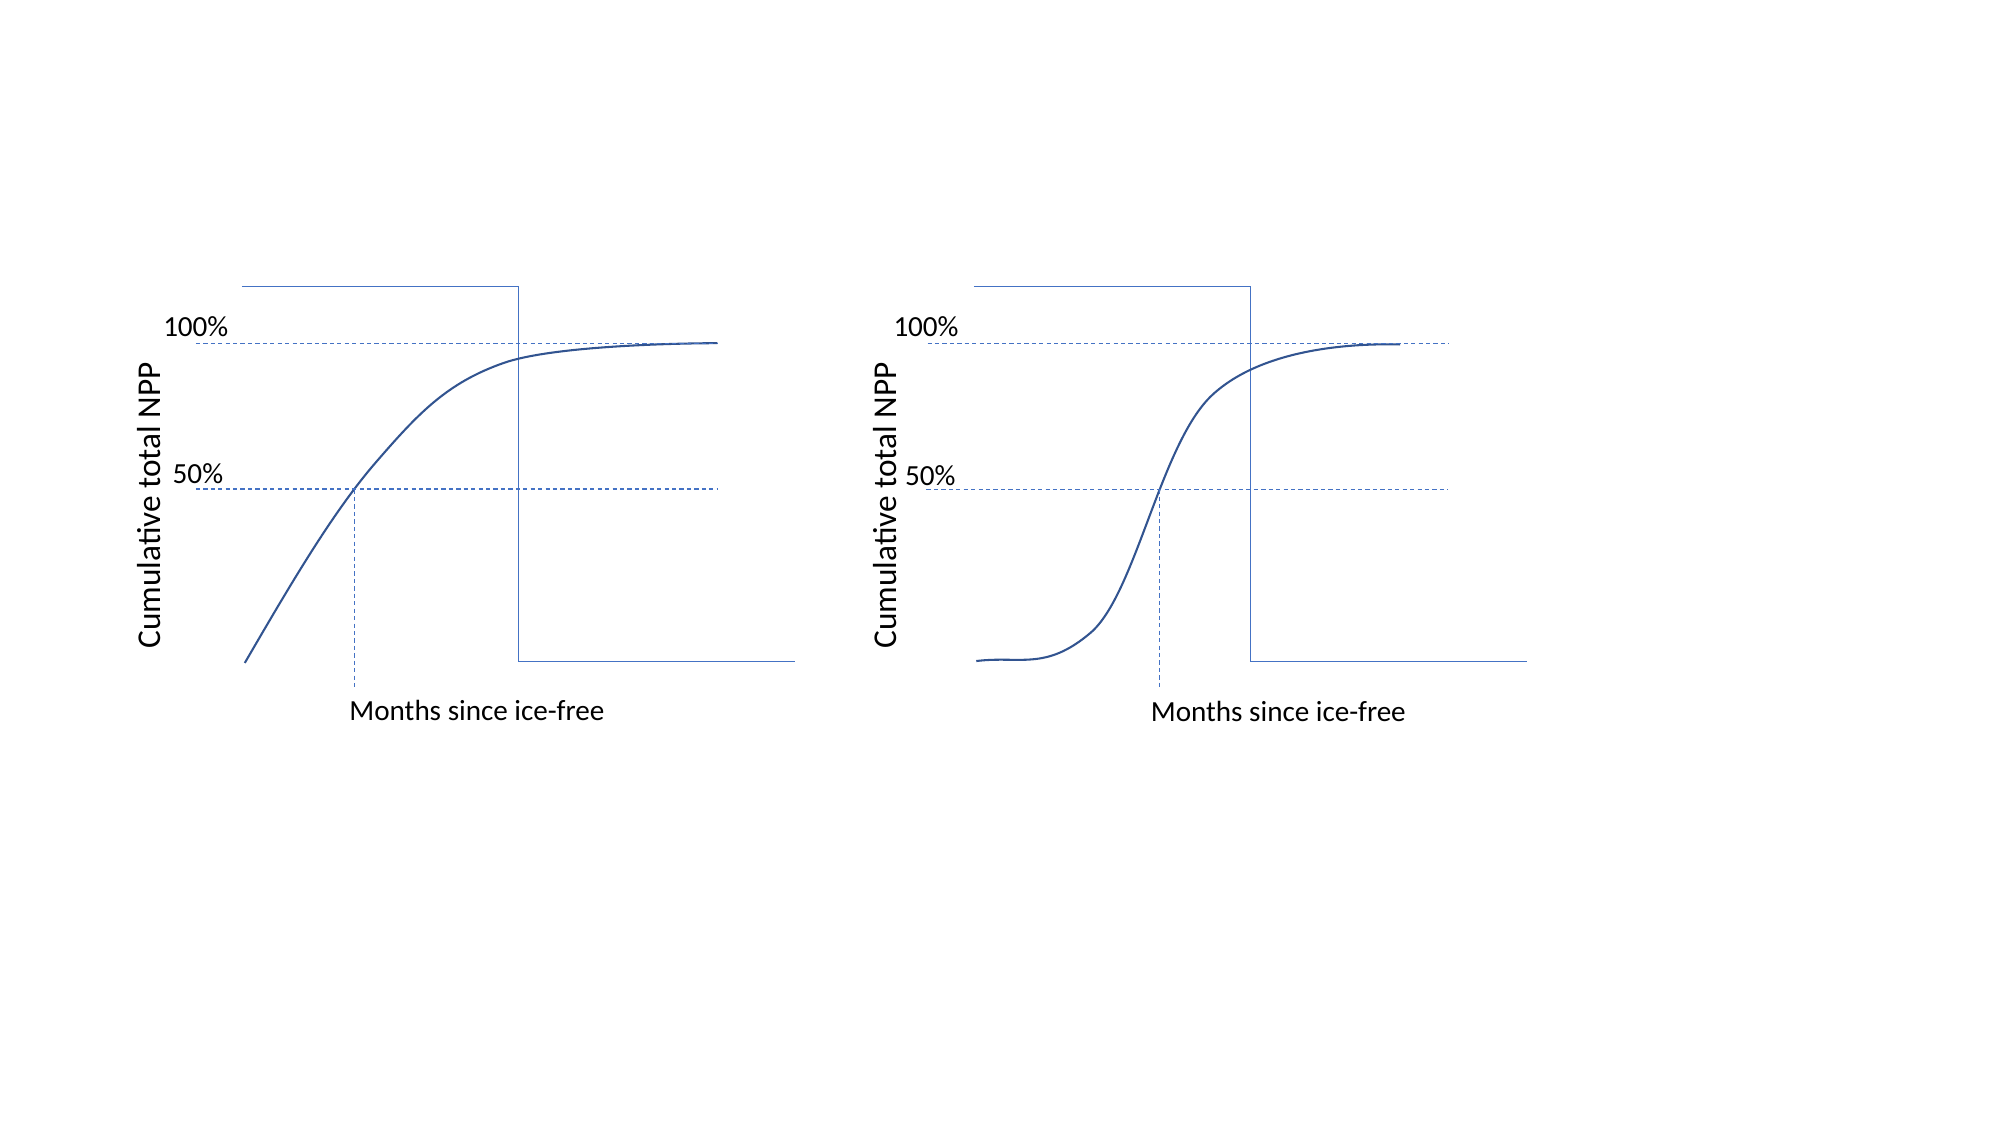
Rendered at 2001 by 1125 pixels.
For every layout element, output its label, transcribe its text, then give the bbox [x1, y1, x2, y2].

text_box Cumulative total NPP [119, 270, 175, 663]
text_box 50% [157, 446, 241, 497]
text_box Cumulative total NPP [855, 270, 910, 664]
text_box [241, 286, 796, 662]
text_box Months since ice-free [334, 683, 628, 734]
text_box 50% [890, 448, 973, 499]
text_box 100% [148, 299, 241, 350]
text_box Months since ice-free [1136, 684, 1429, 735]
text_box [973, 286, 1528, 662]
text_box 100% [878, 299, 973, 350]
